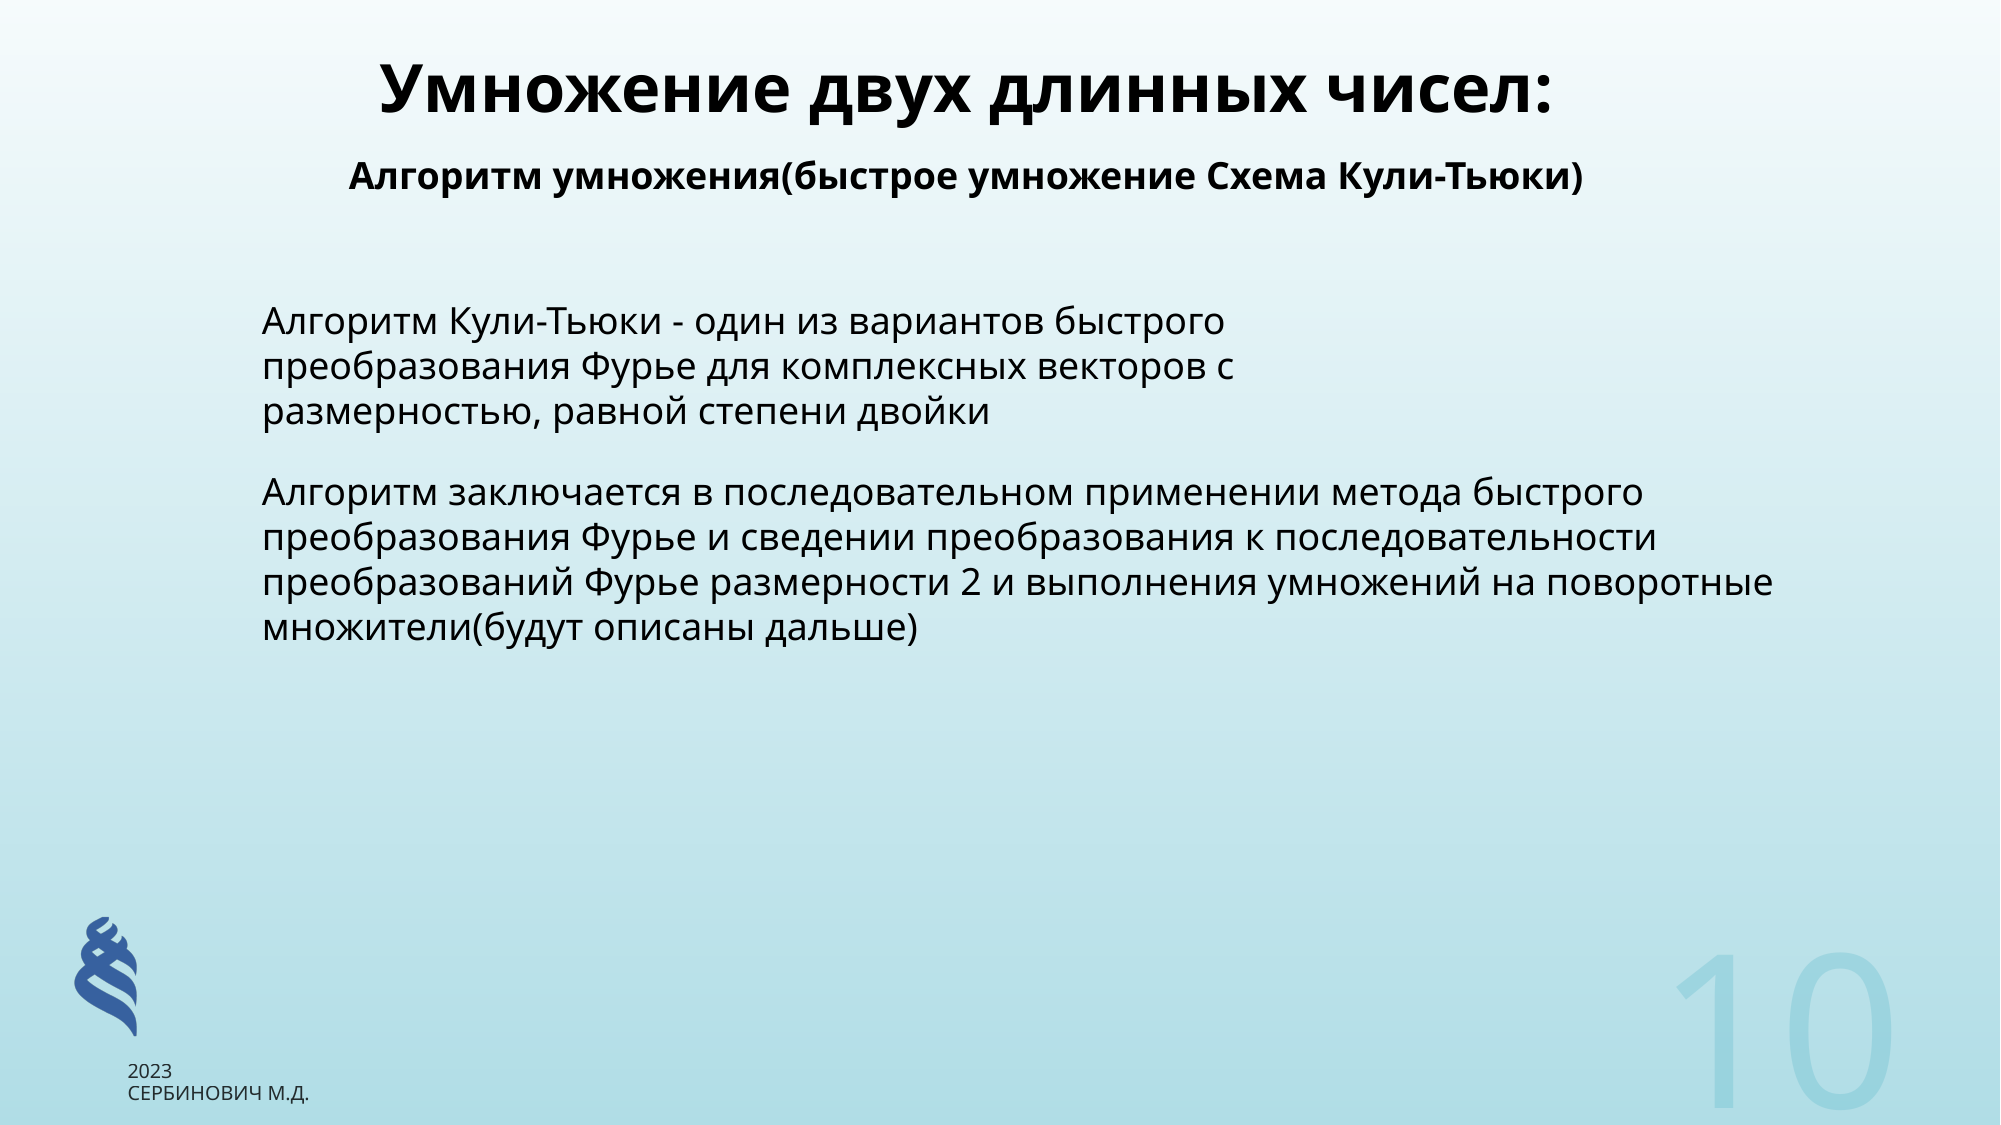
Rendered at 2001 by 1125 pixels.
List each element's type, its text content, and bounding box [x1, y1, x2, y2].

text_box Алгоритм умножения(быстрое умножение Схема Кули-Тьюки) [281, 144, 1652, 205]
text_box Умножение двух длинных чисел: [281, 38, 1652, 133]
slide_number 10 [1437, 963, 1918, 1125]
picture [31, 902, 181, 1052]
text_box Алгоритм Кули-Тьюки - один из вариантов быстрого преобразования Фурье для комплексных векторов с размерностью, равной степени двойки [247, 289, 1473, 440]
slide_number 2023 [112, 1051, 788, 1075]
text_box Алгоритм заключается в последовательном применении метода быстрого преобразования Фурье и сведении преобразования к последовательности преобразований Фурье размерности 2 и выполнения умножений на поворотные множители(будут описаны дальше) [247, 460, 1823, 656]
footer Сербинович М.Д. [112, 1075, 938, 1113]
